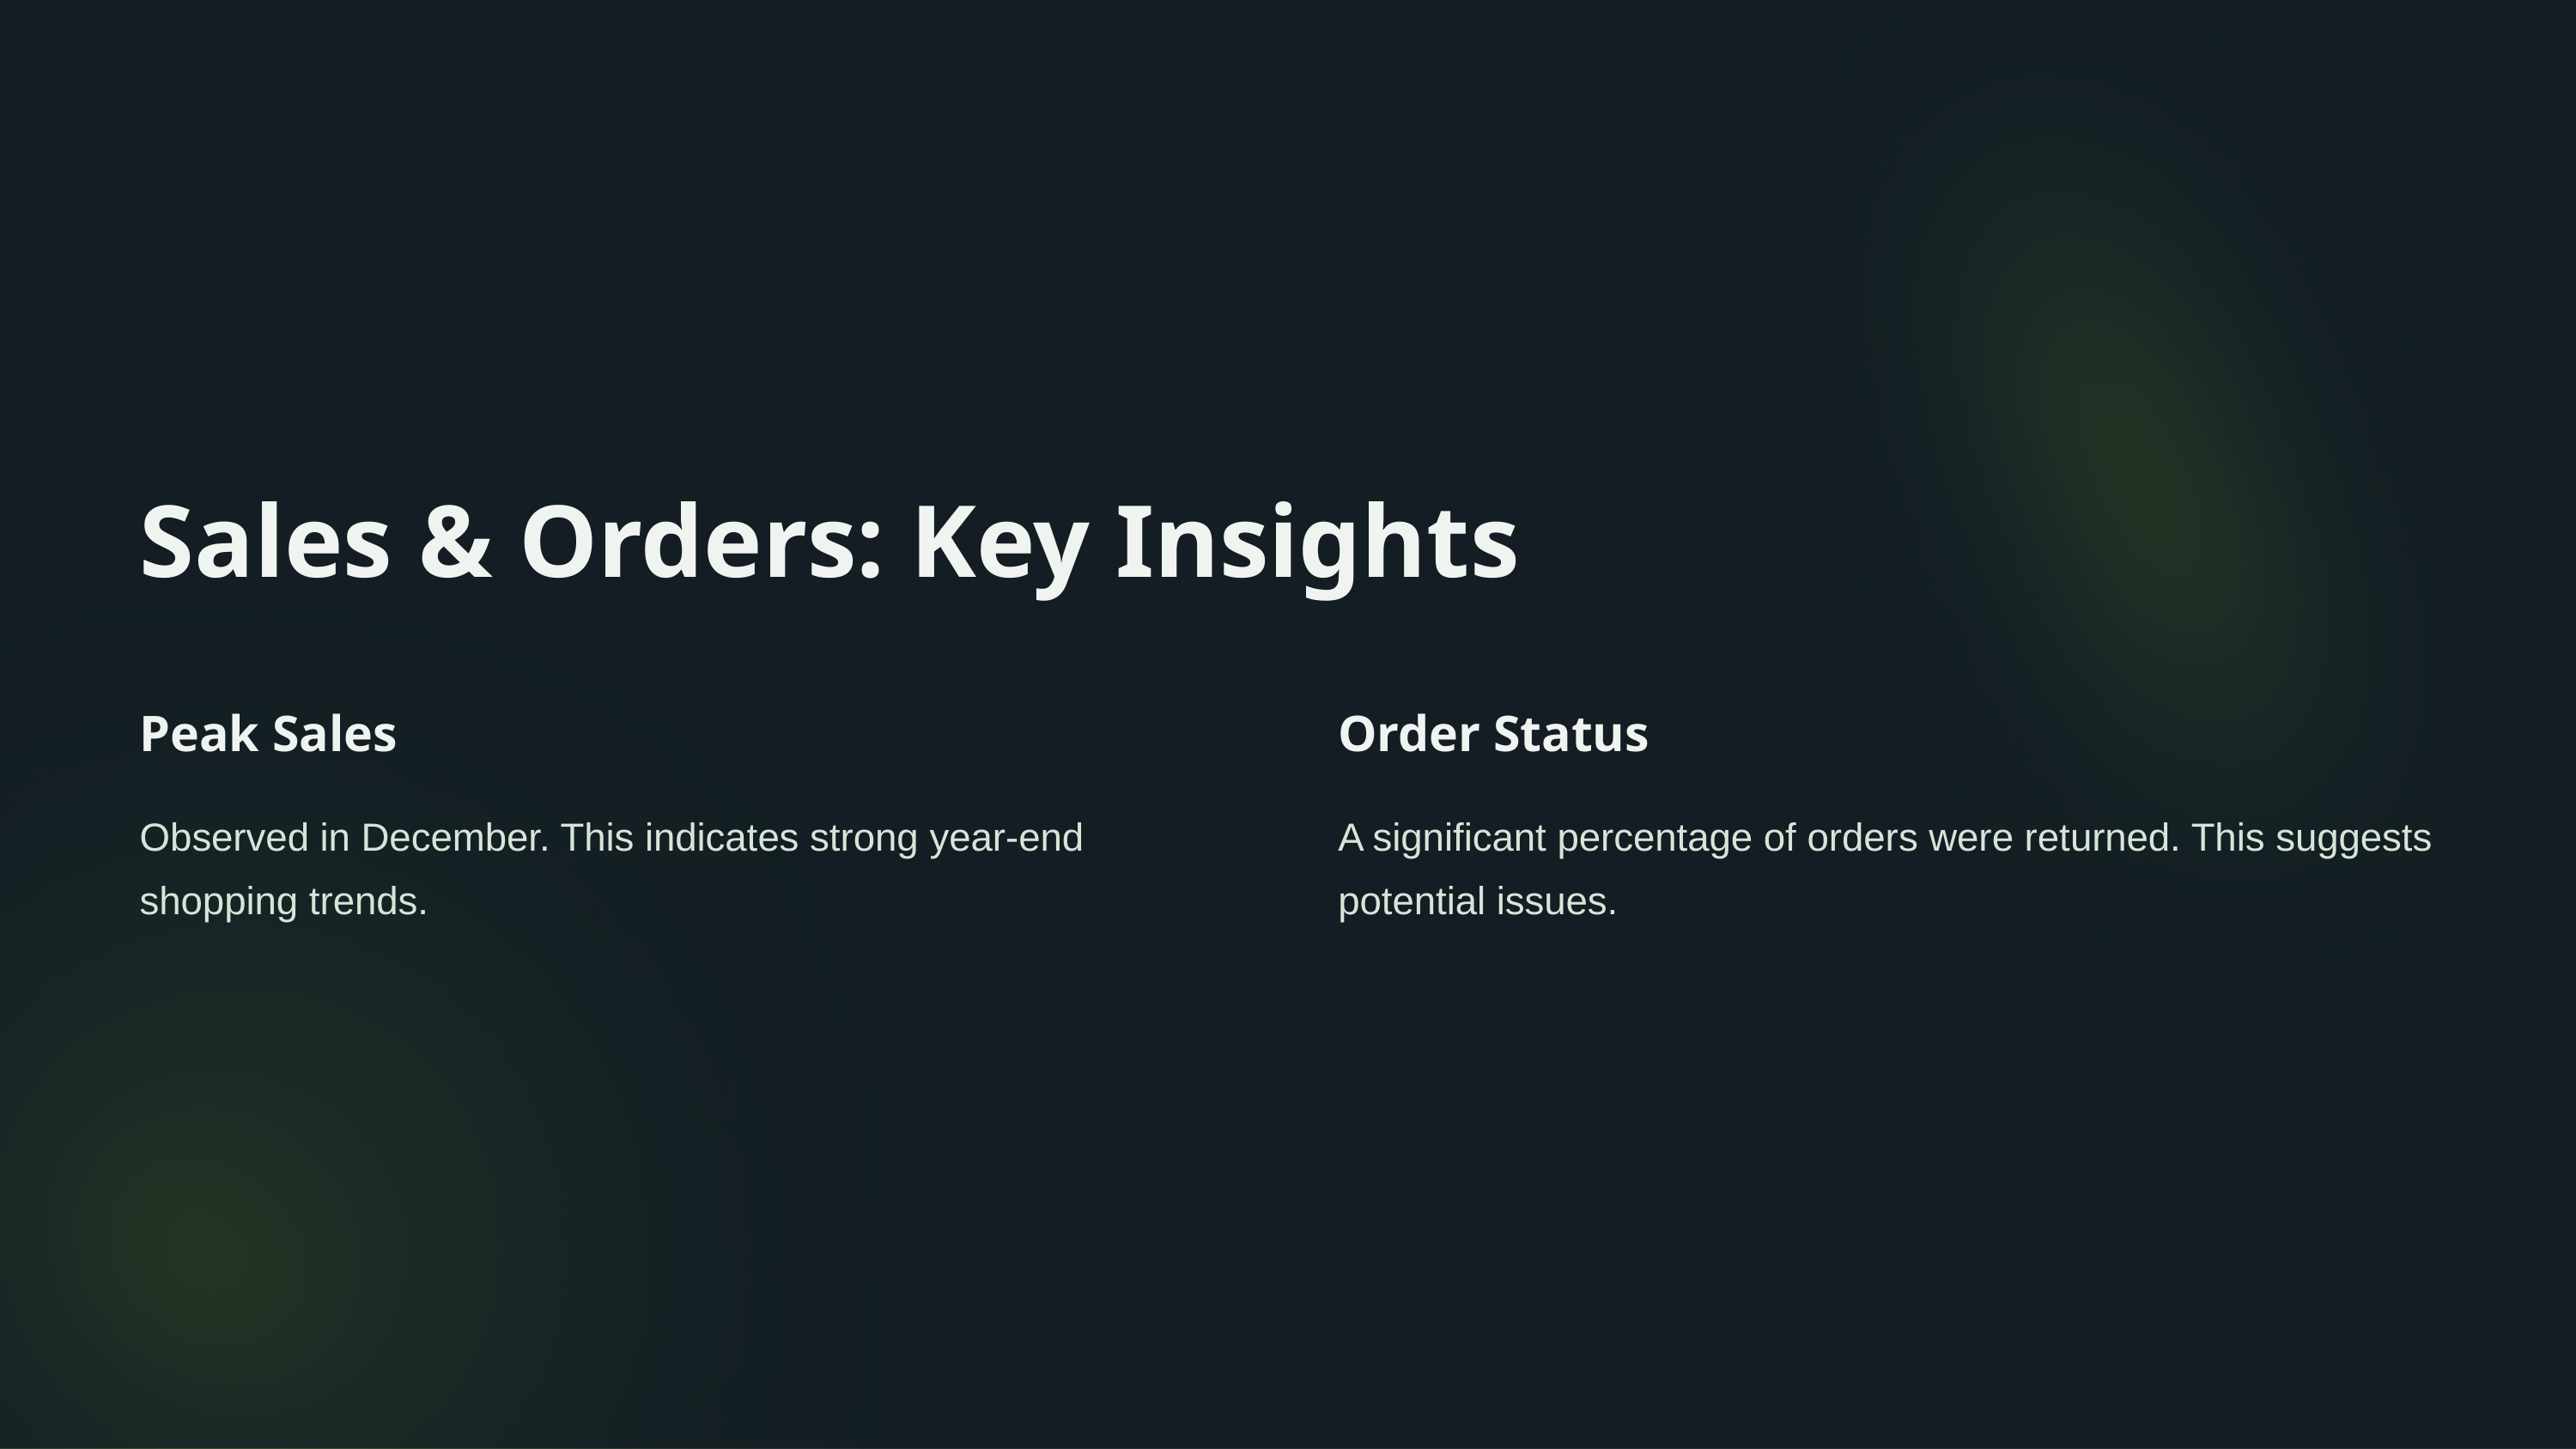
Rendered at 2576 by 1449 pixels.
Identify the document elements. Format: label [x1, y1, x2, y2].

text_box [1338, 703, 1841, 767]
text_box [1338, 805, 2438, 934]
text_box [139, 805, 1240, 934]
text_box [139, 478, 2295, 604]
text_box [139, 703, 640, 767]
text_box [0, 0, 2576, 1449]
